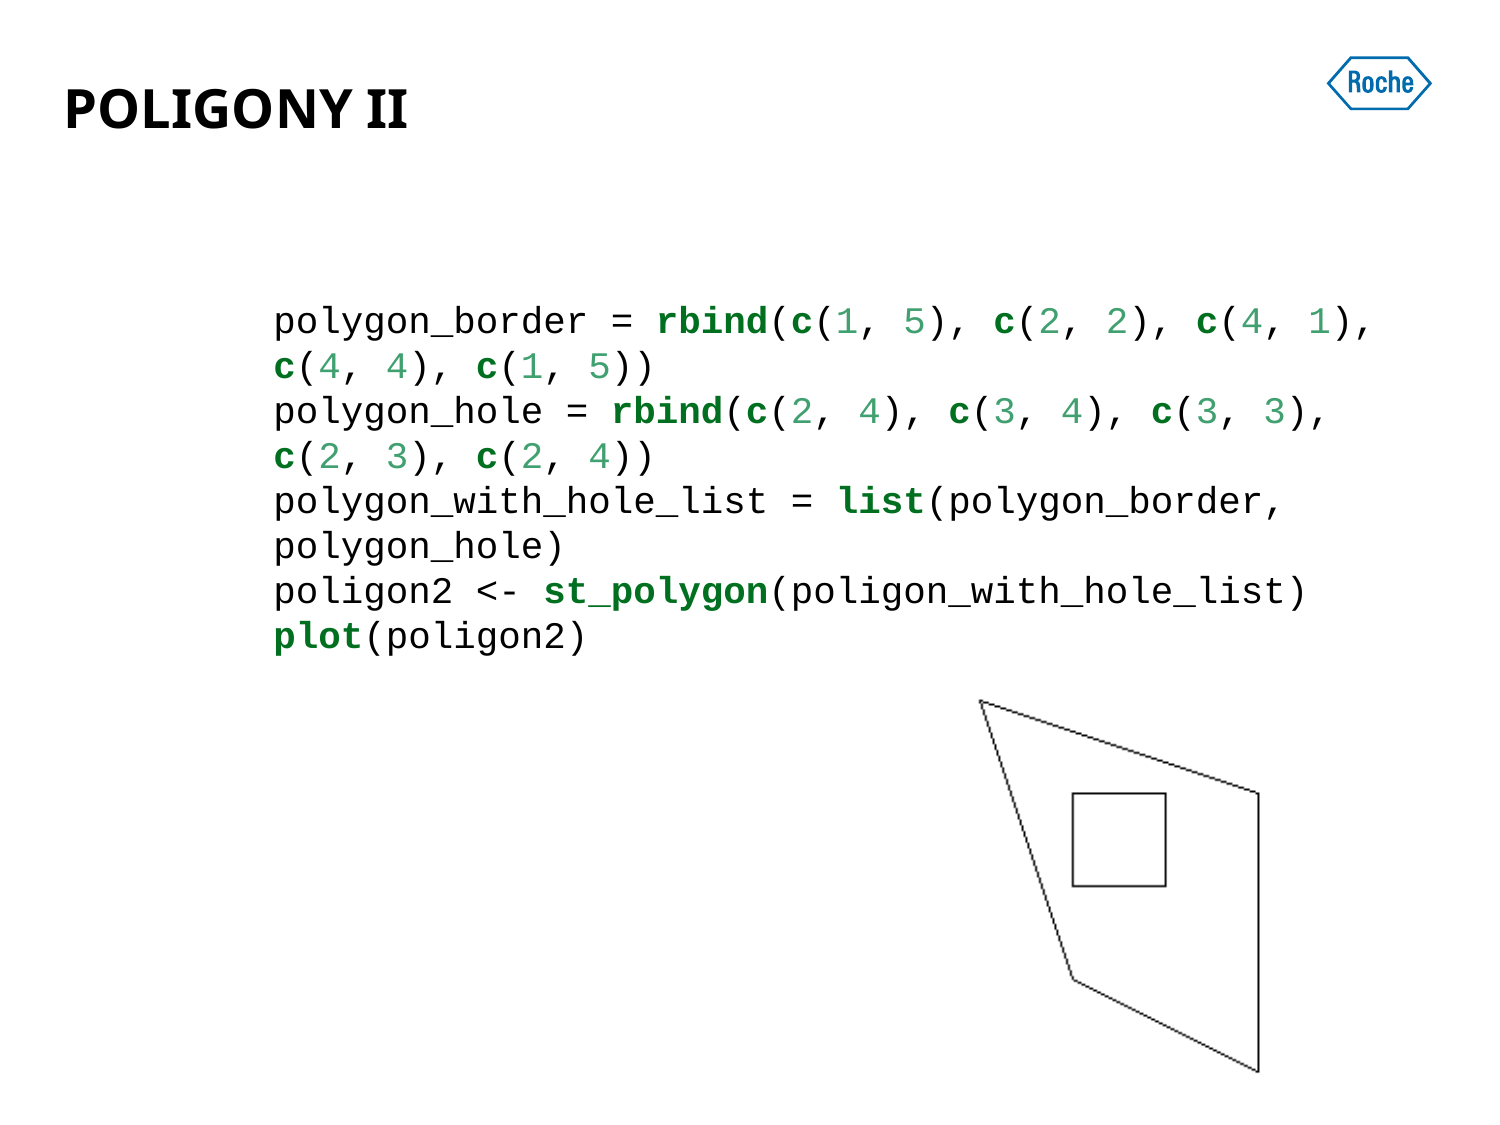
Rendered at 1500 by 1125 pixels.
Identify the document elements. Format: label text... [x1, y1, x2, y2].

text_box POLIGONY II [63, 74, 1272, 289]
text_box polygon_border = rbind(c(1, 5), c(2, 2), c(4, 1), c(4, 4), c(1, 5)) polygon_hole = rbind(c(2, 4), c(3, 4), c(3, 3), c(2, 3), c(2, 4)) polygon_with_hole_list = list(polygon_border, polygon_hole) poligon2 <- st_polygon(poligon_with_hole_list) plot(poligon2) [65, 296, 1436, 1030]
picture [903, 633, 1318, 1095]
